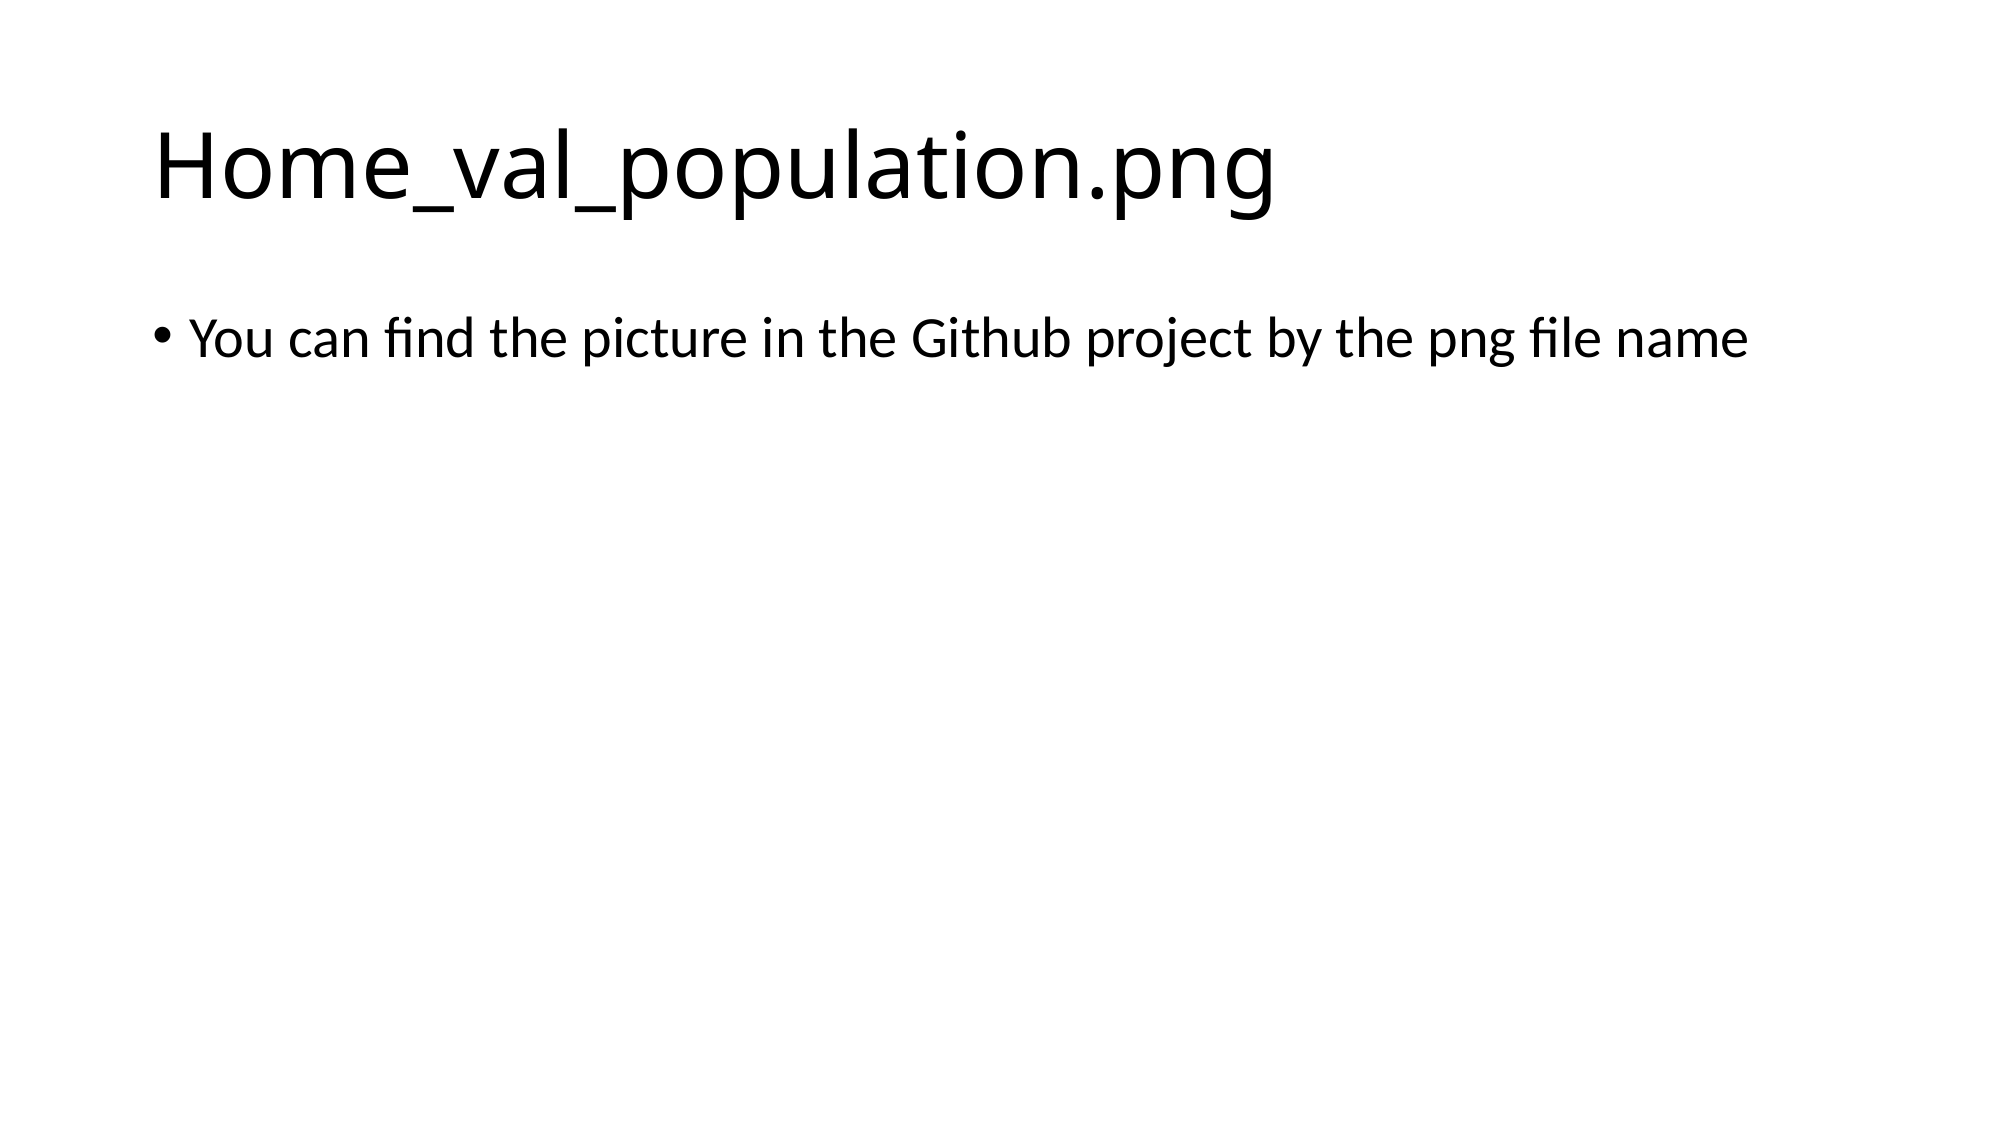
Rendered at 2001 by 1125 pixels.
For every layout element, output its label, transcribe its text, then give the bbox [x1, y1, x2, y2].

title Home_val_population.png [137, 59, 1863, 278]
list You can find the picture in the Github project by the png file name [137, 299, 1863, 1014]
